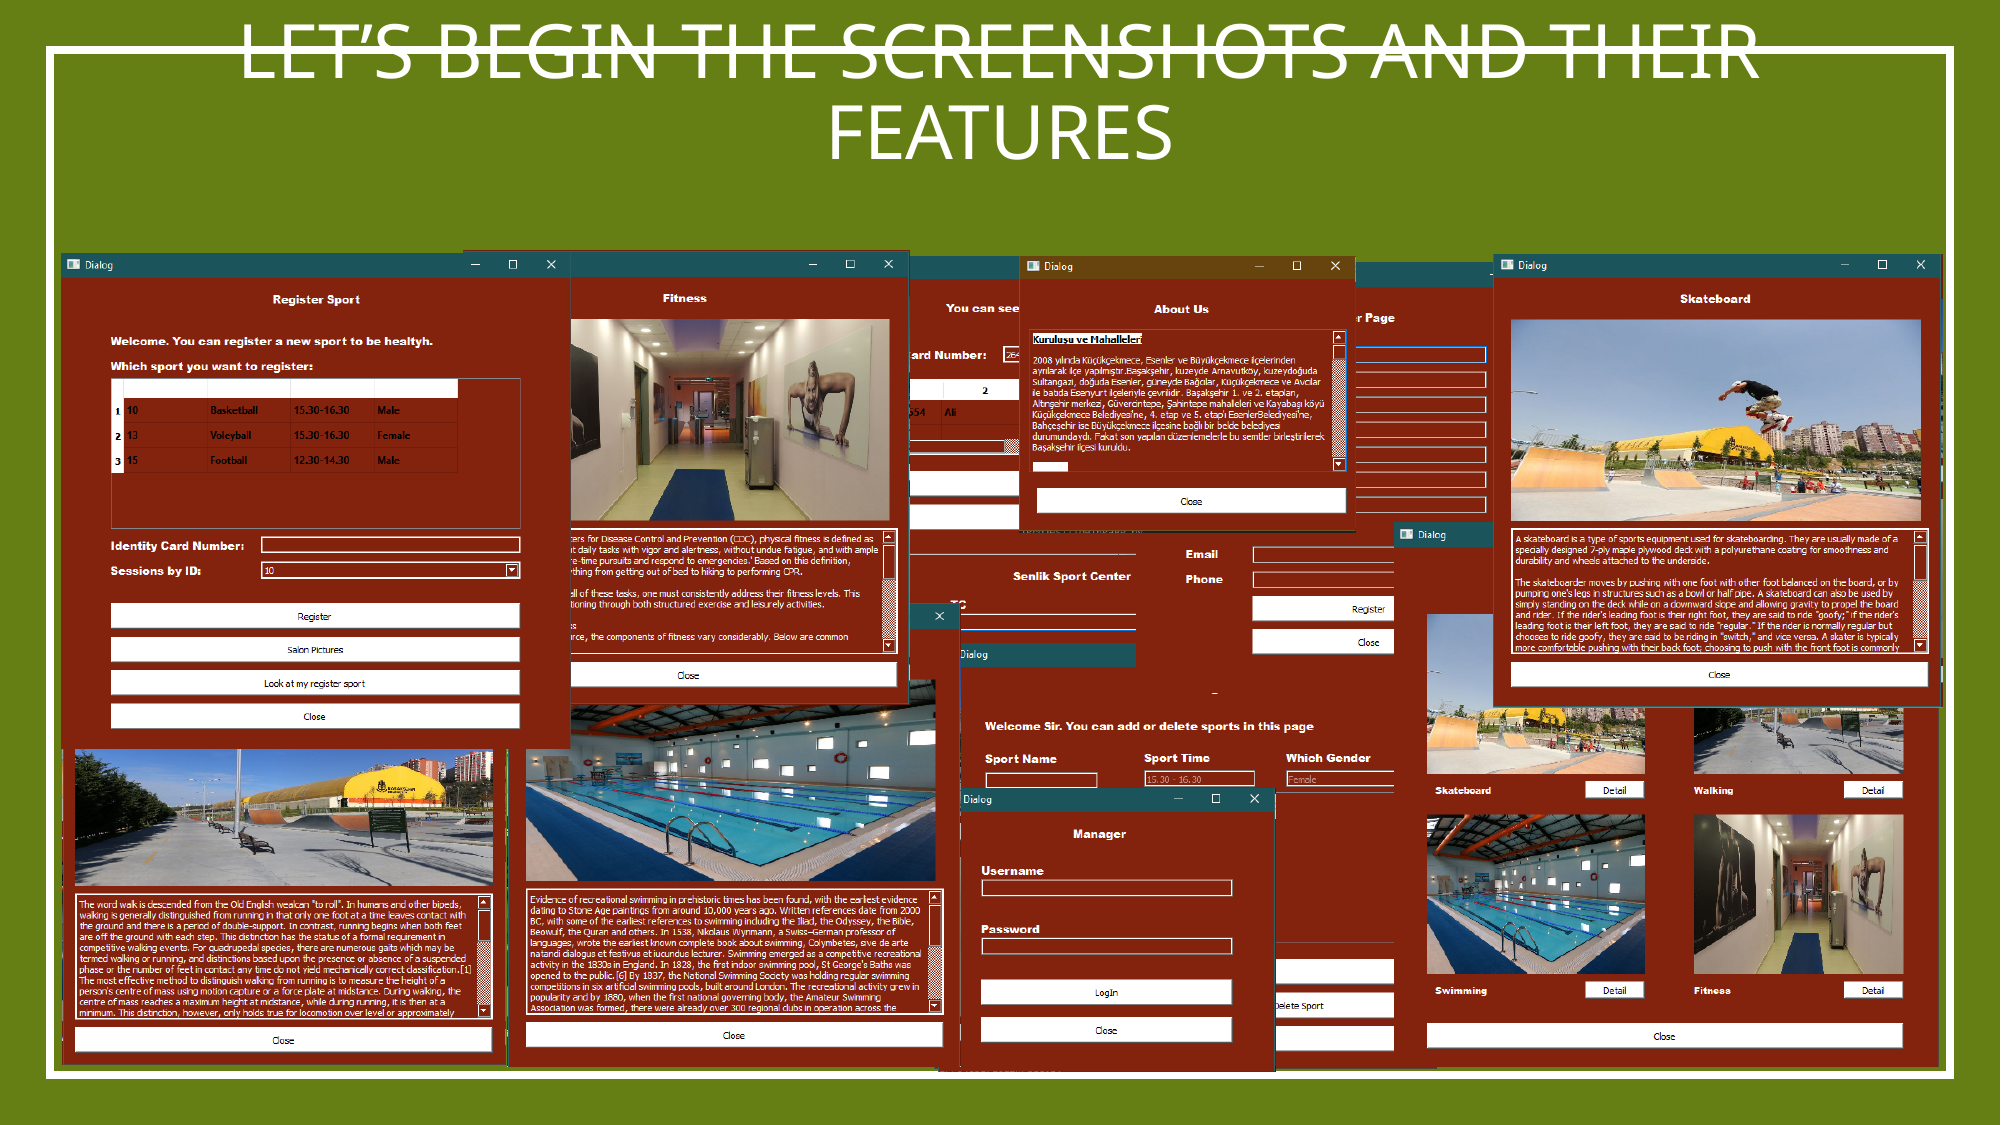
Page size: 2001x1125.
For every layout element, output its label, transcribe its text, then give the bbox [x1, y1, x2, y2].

title Let’s begin the screenshots and their features [137, 0, 1863, 184]
picture [61, 250, 1943, 1072]
